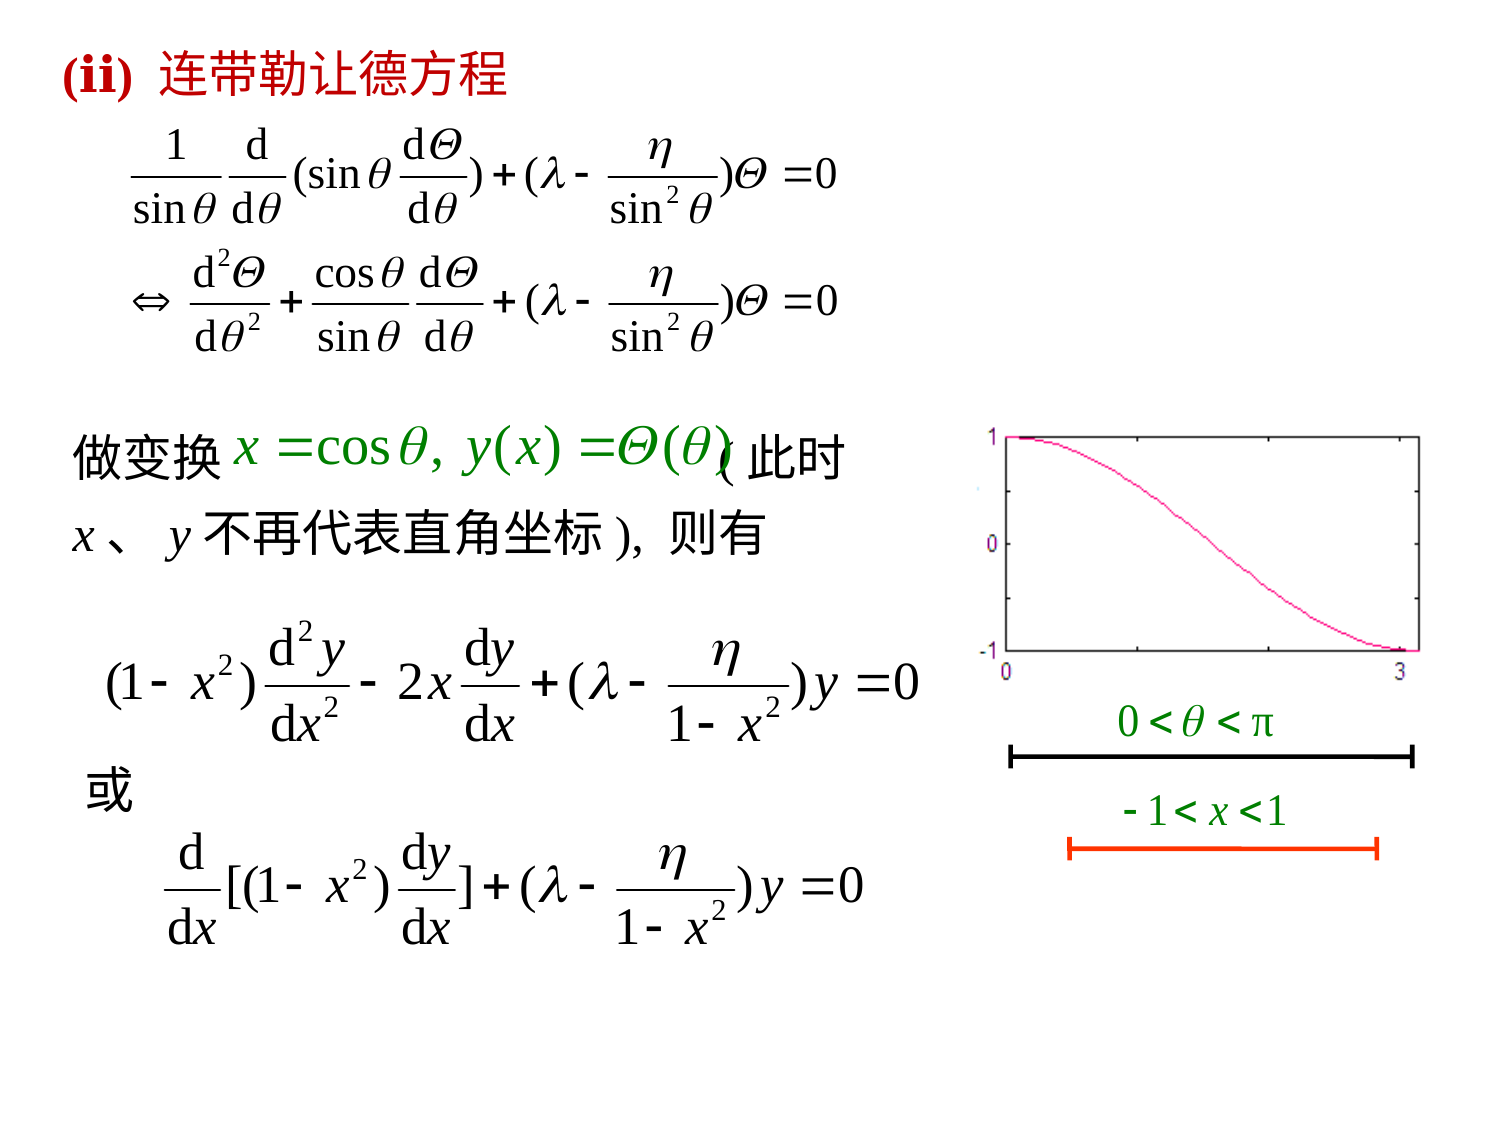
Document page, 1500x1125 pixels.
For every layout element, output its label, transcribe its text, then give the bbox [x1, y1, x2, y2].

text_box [974, 419, 1436, 861]
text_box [123, 113, 848, 364]
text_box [57, 403, 885, 565]
text_box (ⅱ) 连带勒让德方程 [47, 35, 572, 111]
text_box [69, 604, 929, 956]
